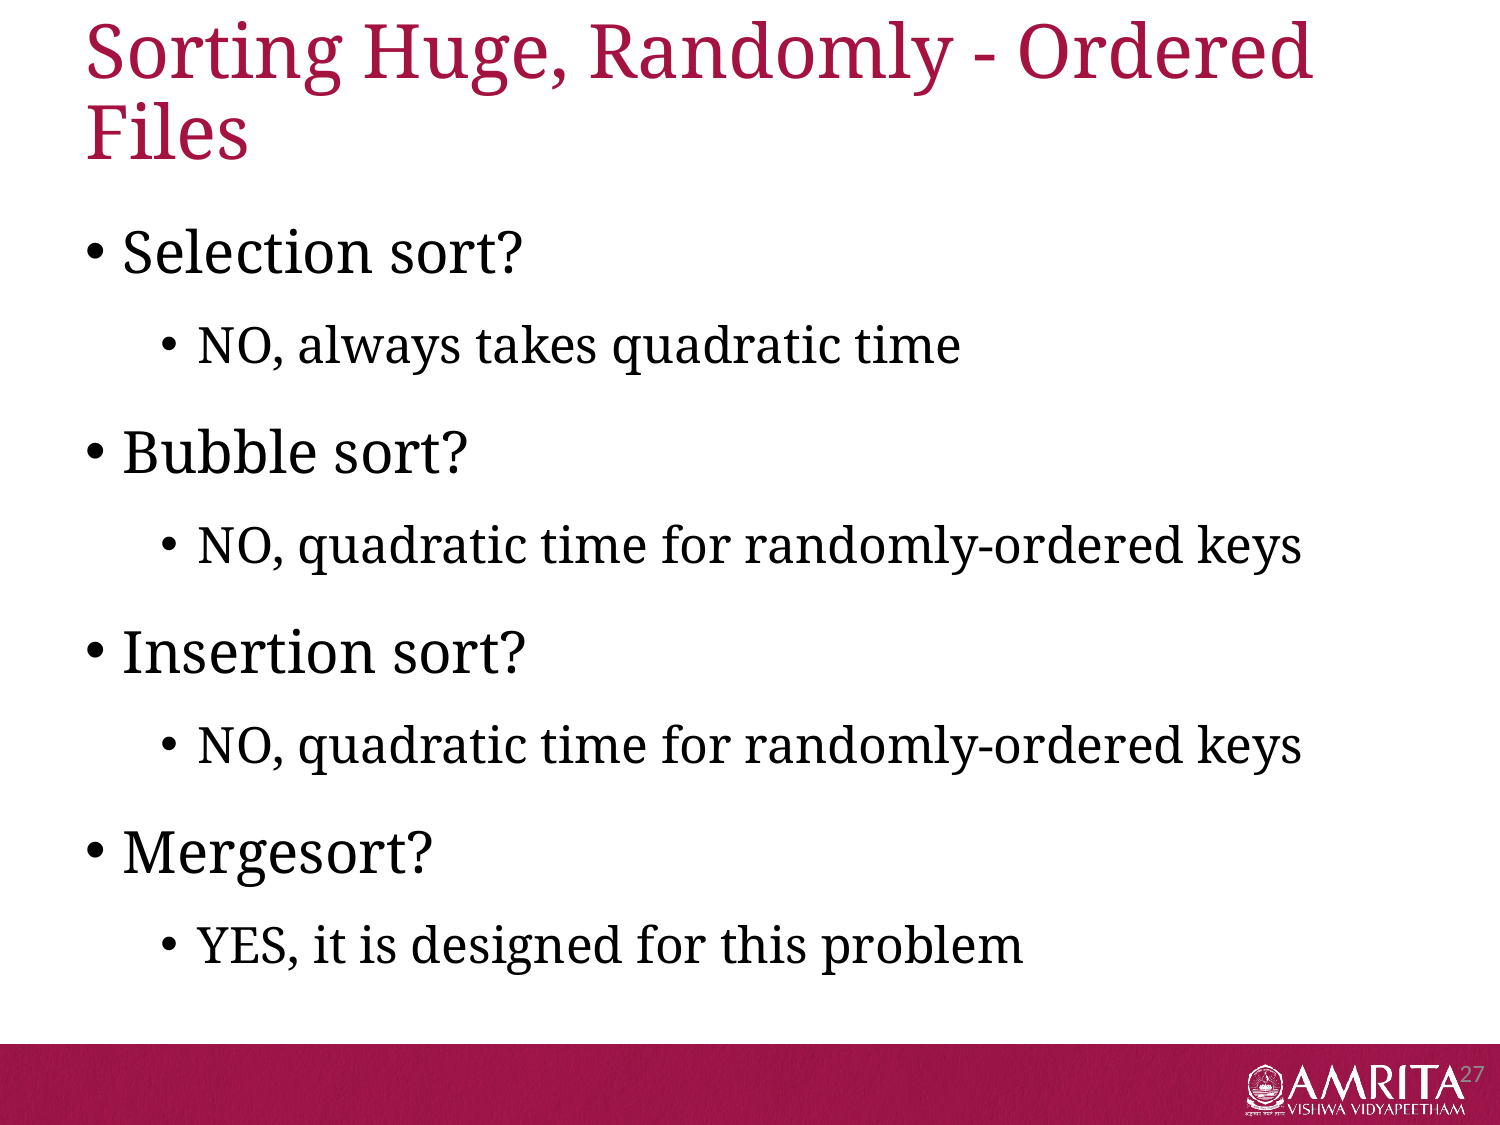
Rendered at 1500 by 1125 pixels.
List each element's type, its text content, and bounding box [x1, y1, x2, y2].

slide_number 27 [1162, 1042, 1500, 1103]
picture [0, 1044, 1500, 1125]
title Sorting Huge, Randomly - Ordered Files [70, 57, 1450, 134]
list Selection sort? NO, always takes quadratic time Bubble sort? NO, quadratic time for randomly-ordered keys Insertion sort? NO, quadratic time for randomly-ordered keys Mergesort? YES, it is designed for this problem [70, 186, 1450, 992]
